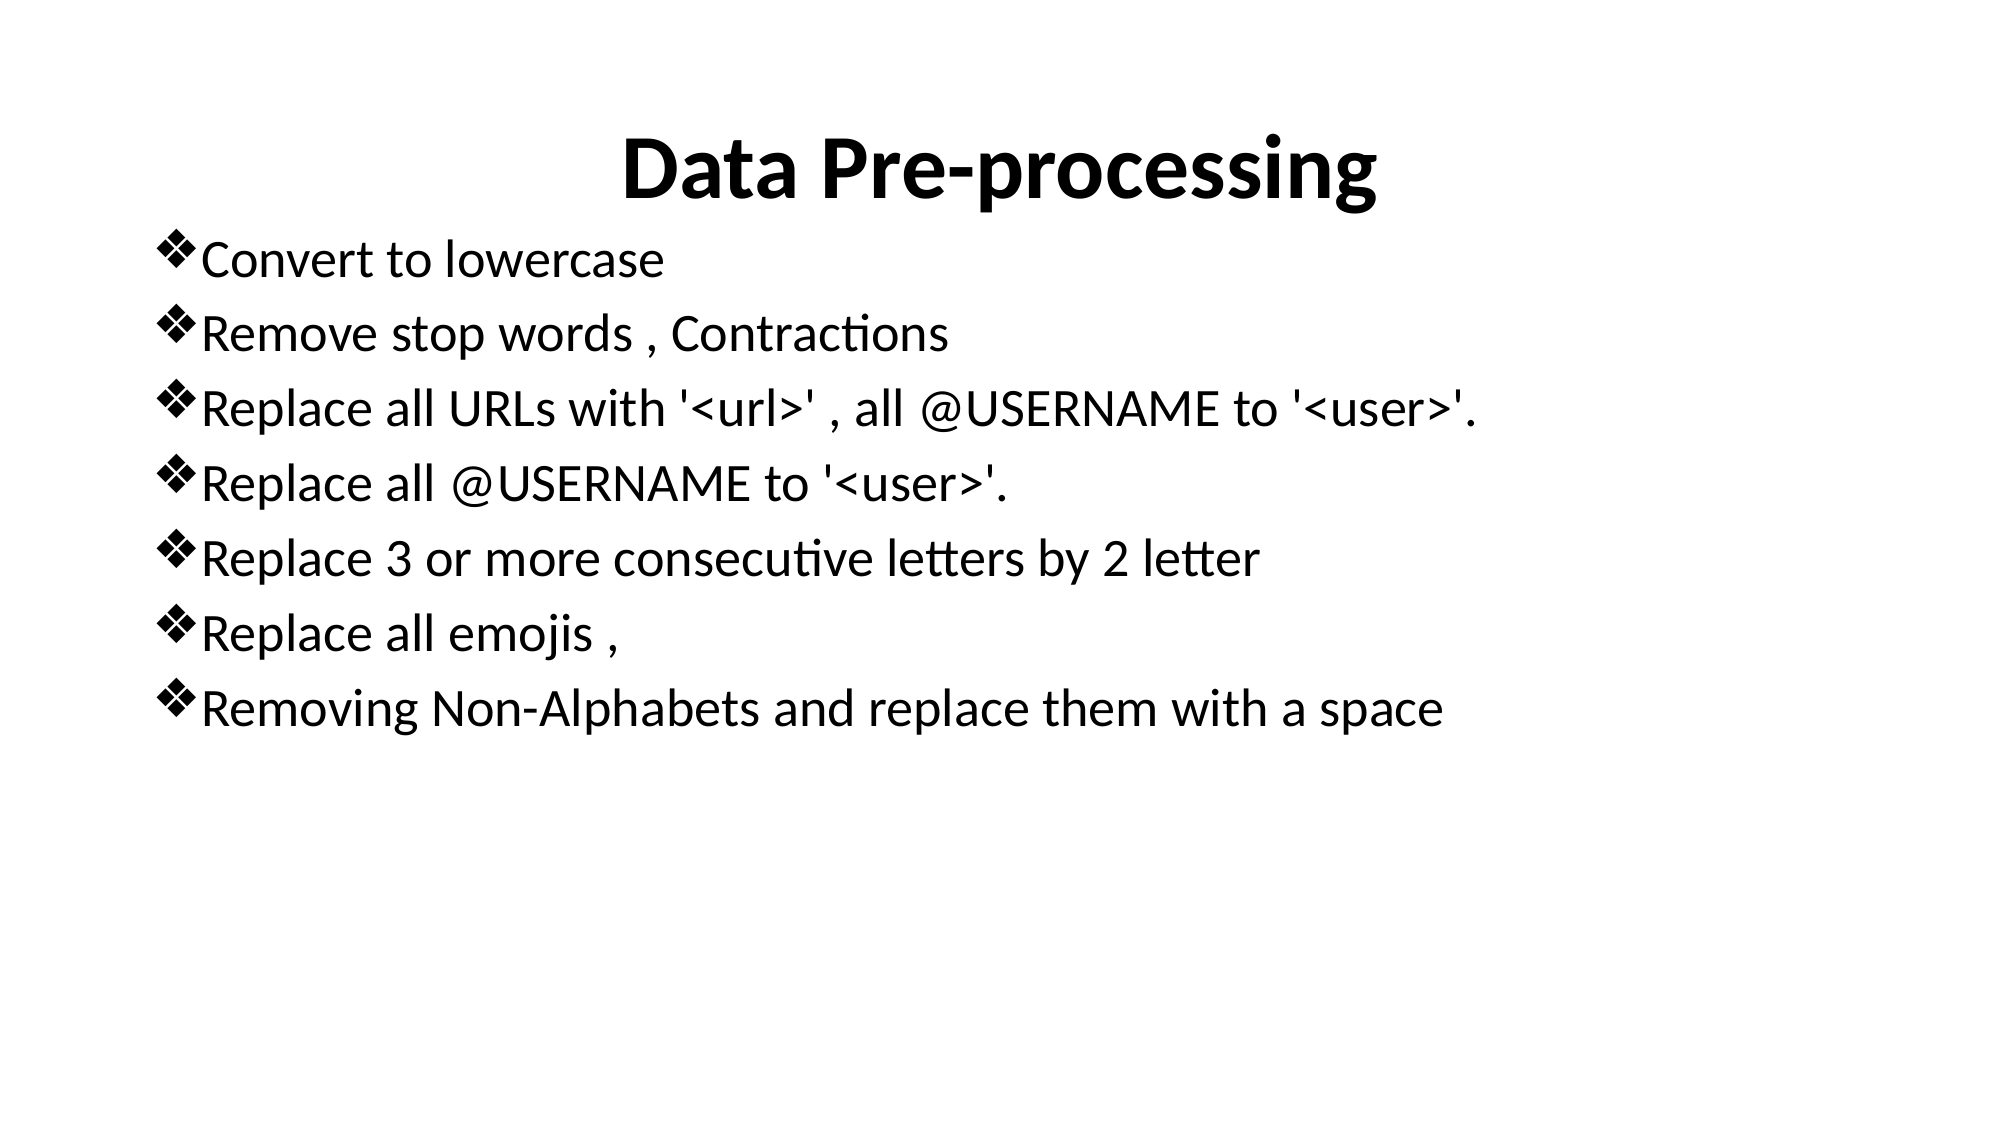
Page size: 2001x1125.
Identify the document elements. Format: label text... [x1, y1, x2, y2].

title Data Pre-processing [137, 59, 1863, 205]
list Convert to lowercase Remove stop words , Contractions Replace all URLs with '<url>' , all @USERNAME to '<user>'. Replace all @USERNAME to '<user>'. Replace 3 or more consecutive letters by 2 letter Replace all emojis , Removing Non-Alphabets and replace them with a space [137, 205, 1863, 920]
